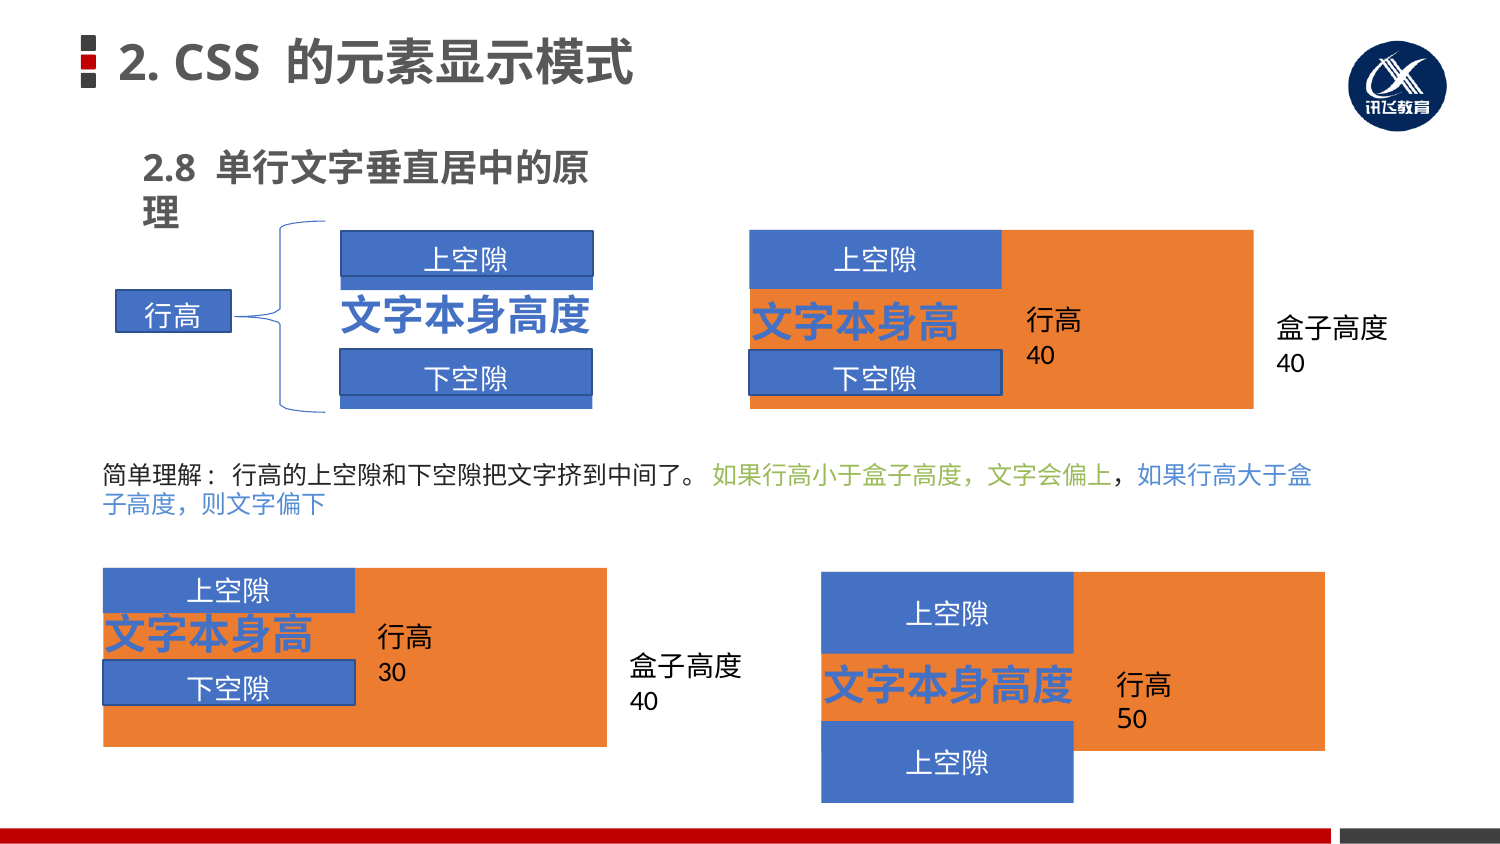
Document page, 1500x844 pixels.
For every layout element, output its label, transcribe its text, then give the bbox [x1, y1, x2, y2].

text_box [821, 571, 1326, 804]
text_box [1002, 229, 1254, 409]
picture [1339, 32, 1457, 140]
title 2. CSS 的元素显示模式 [116, 27, 639, 171]
picture [80, 35, 96, 88]
text_box 2.8 单行文字垂直居中的原理 [140, 141, 626, 234]
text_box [102, 567, 608, 748]
text_box 行高40 [1024, 300, 1115, 370]
text_box 盒子高度40 [1274, 307, 1422, 378]
text_box 简单理解: 行高的上空隙和下空隙把文字挤到中间了。如果行高小于盒子高度，文字会偏上，如果行高大于盒子高度，则文字偏下 [99, 456, 1317, 519]
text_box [115, 220, 594, 413]
text_box 盒子高度40 [627, 646, 775, 716]
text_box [749, 229, 1002, 410]
